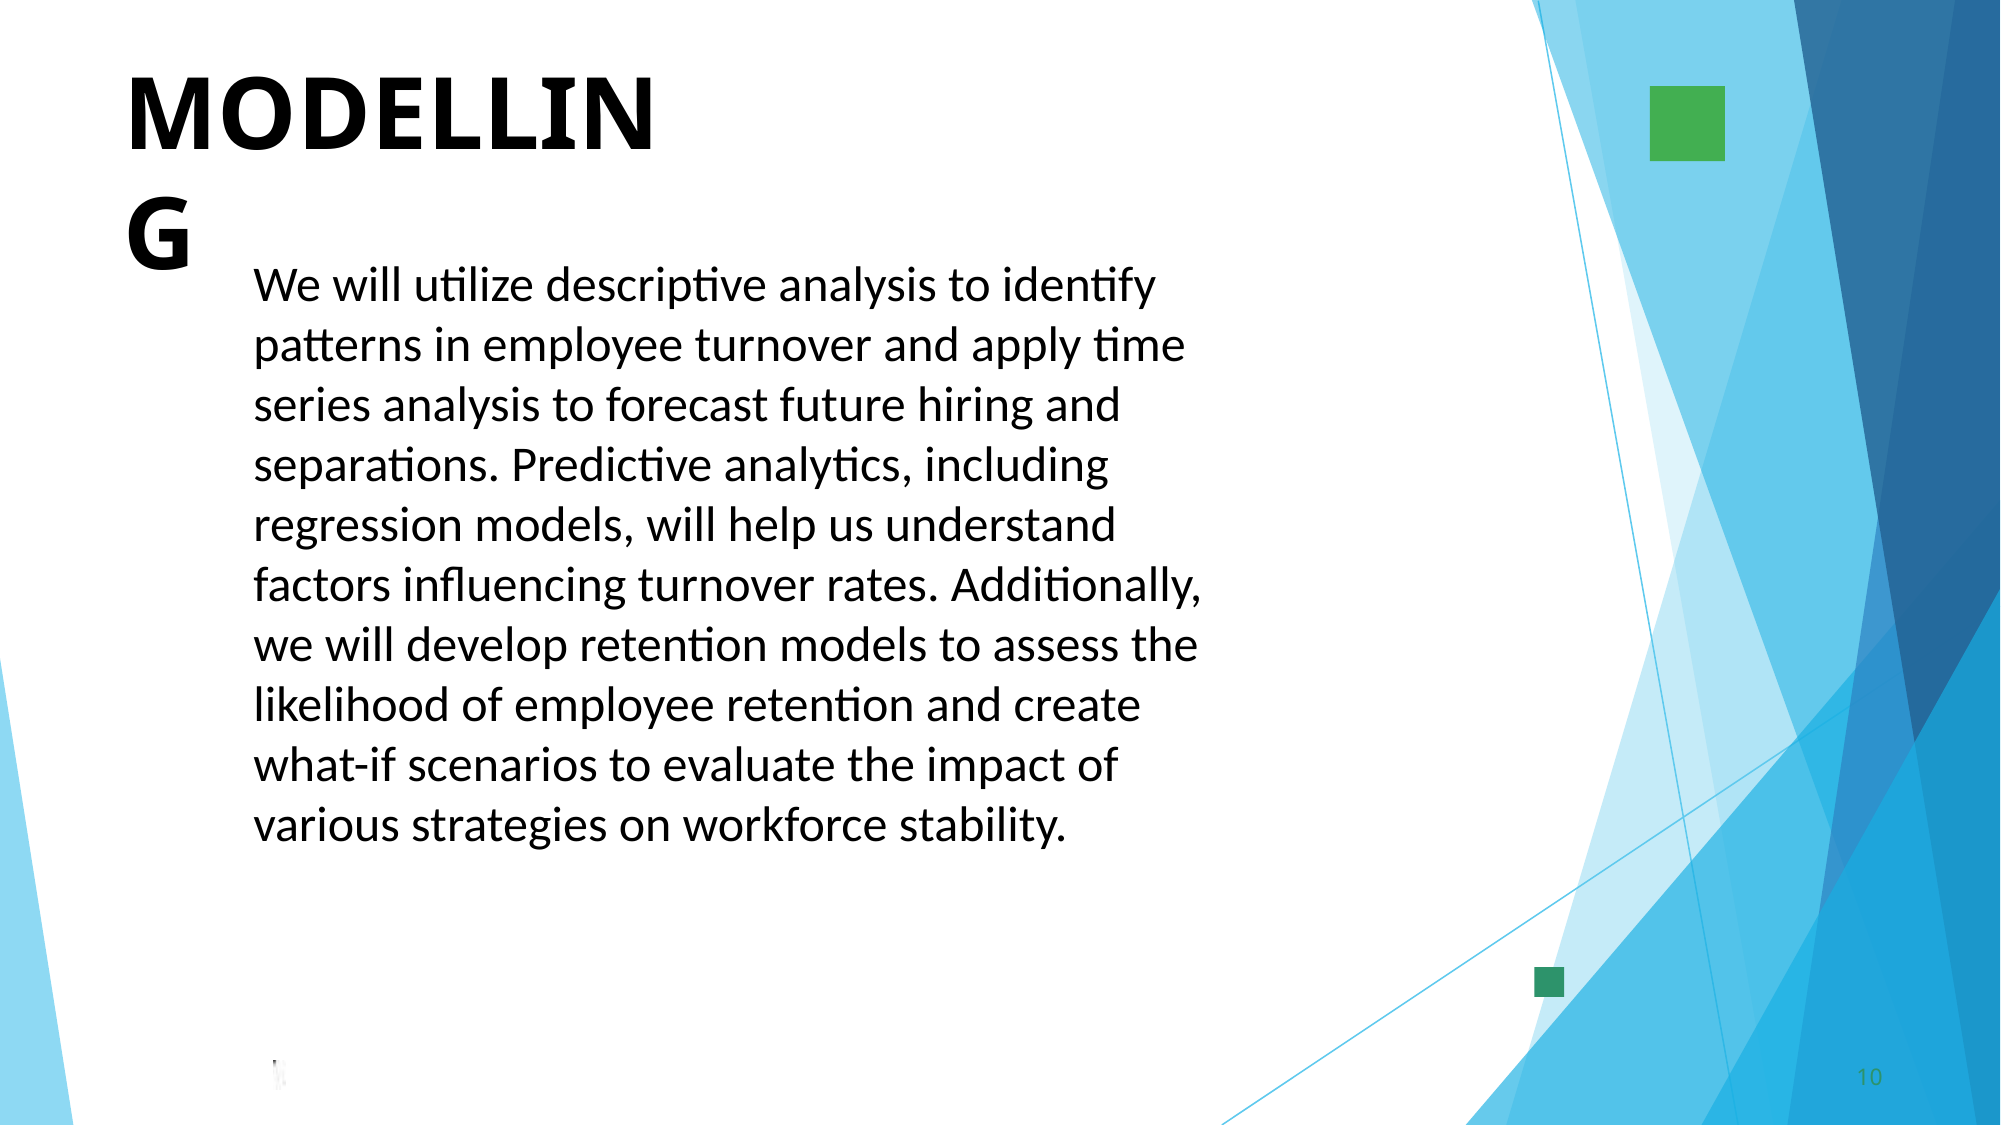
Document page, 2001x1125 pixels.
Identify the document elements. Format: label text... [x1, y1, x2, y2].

text_box MODELLING [121, 47, 664, 290]
picture [273, 1060, 287, 1091]
text_box [1649, 86, 1725, 162]
text_box 10 [1849, 1061, 1888, 1095]
text_box [1534, 967, 1565, 997]
text_box We will utilize descriptive analysis to identify patterns in employee turnover and apply time series analysis to forecast future hiring and separations. Predictive analytics, including regression models, will help us understand factors influencing turnover rates. Additionally, we will develop retention models to assess the likelihood of employee retention and create what-if scenarios to evaluate the impact of various strategies on workforce stability. [238, 123, 1240, 859]
